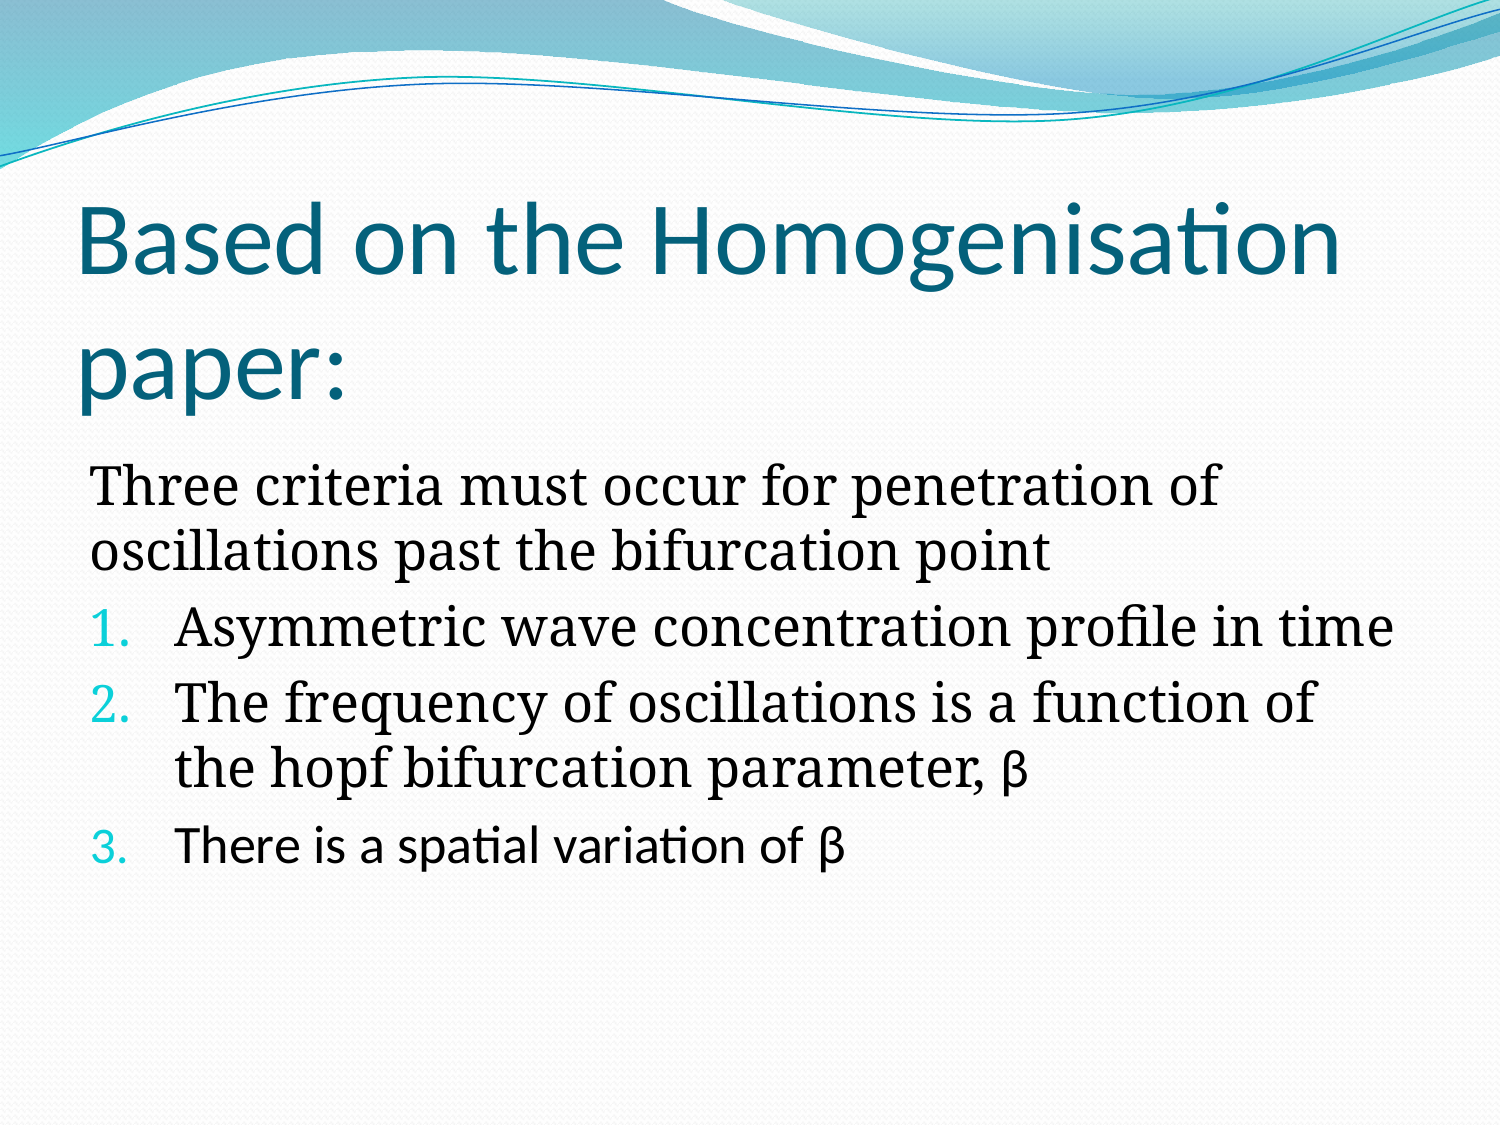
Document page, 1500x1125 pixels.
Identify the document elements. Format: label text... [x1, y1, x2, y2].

title Based on the Homogenisation paper: [75, 115, 1425, 421]
list Three criteria must occur for penetration of oscillations past the bifurcation point Asymmetric wave concentration profile in time The frequency of oscillations is a function of the hopf bifurcation parameter, β There is a spatial variation of β [75, 444, 1425, 1038]
